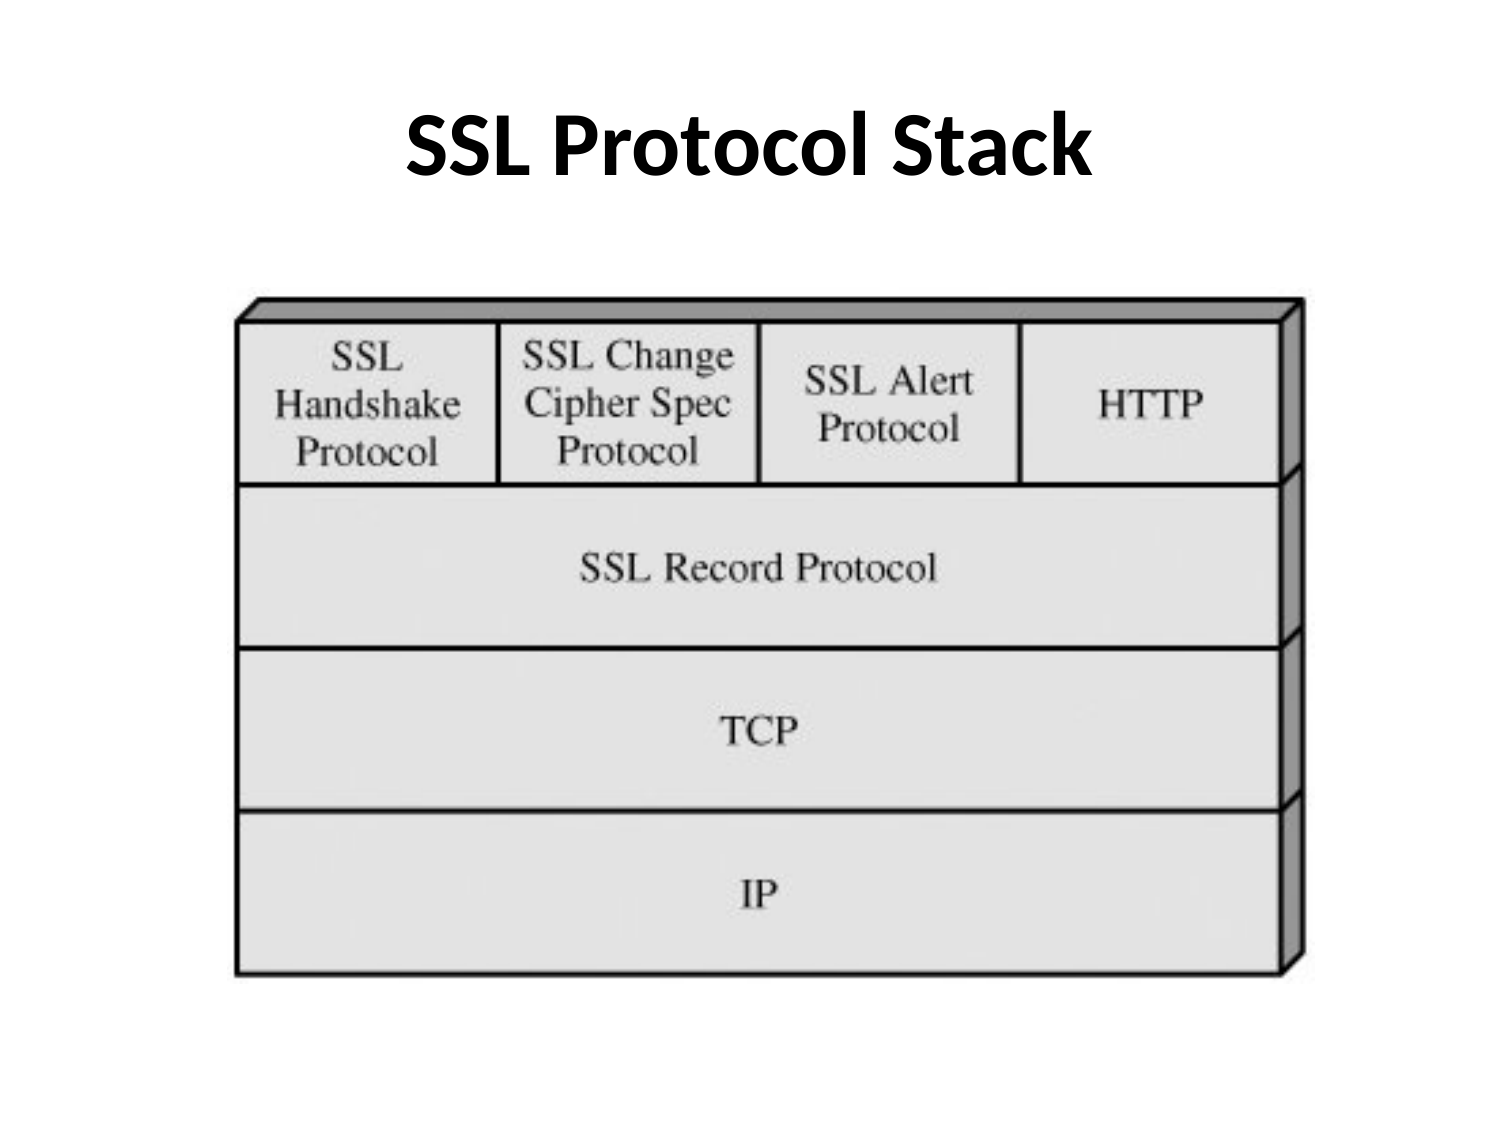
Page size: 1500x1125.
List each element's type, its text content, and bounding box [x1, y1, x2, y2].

title SSL Protocol Stack [75, 45, 1425, 233]
picture [226, 287, 1315, 984]
